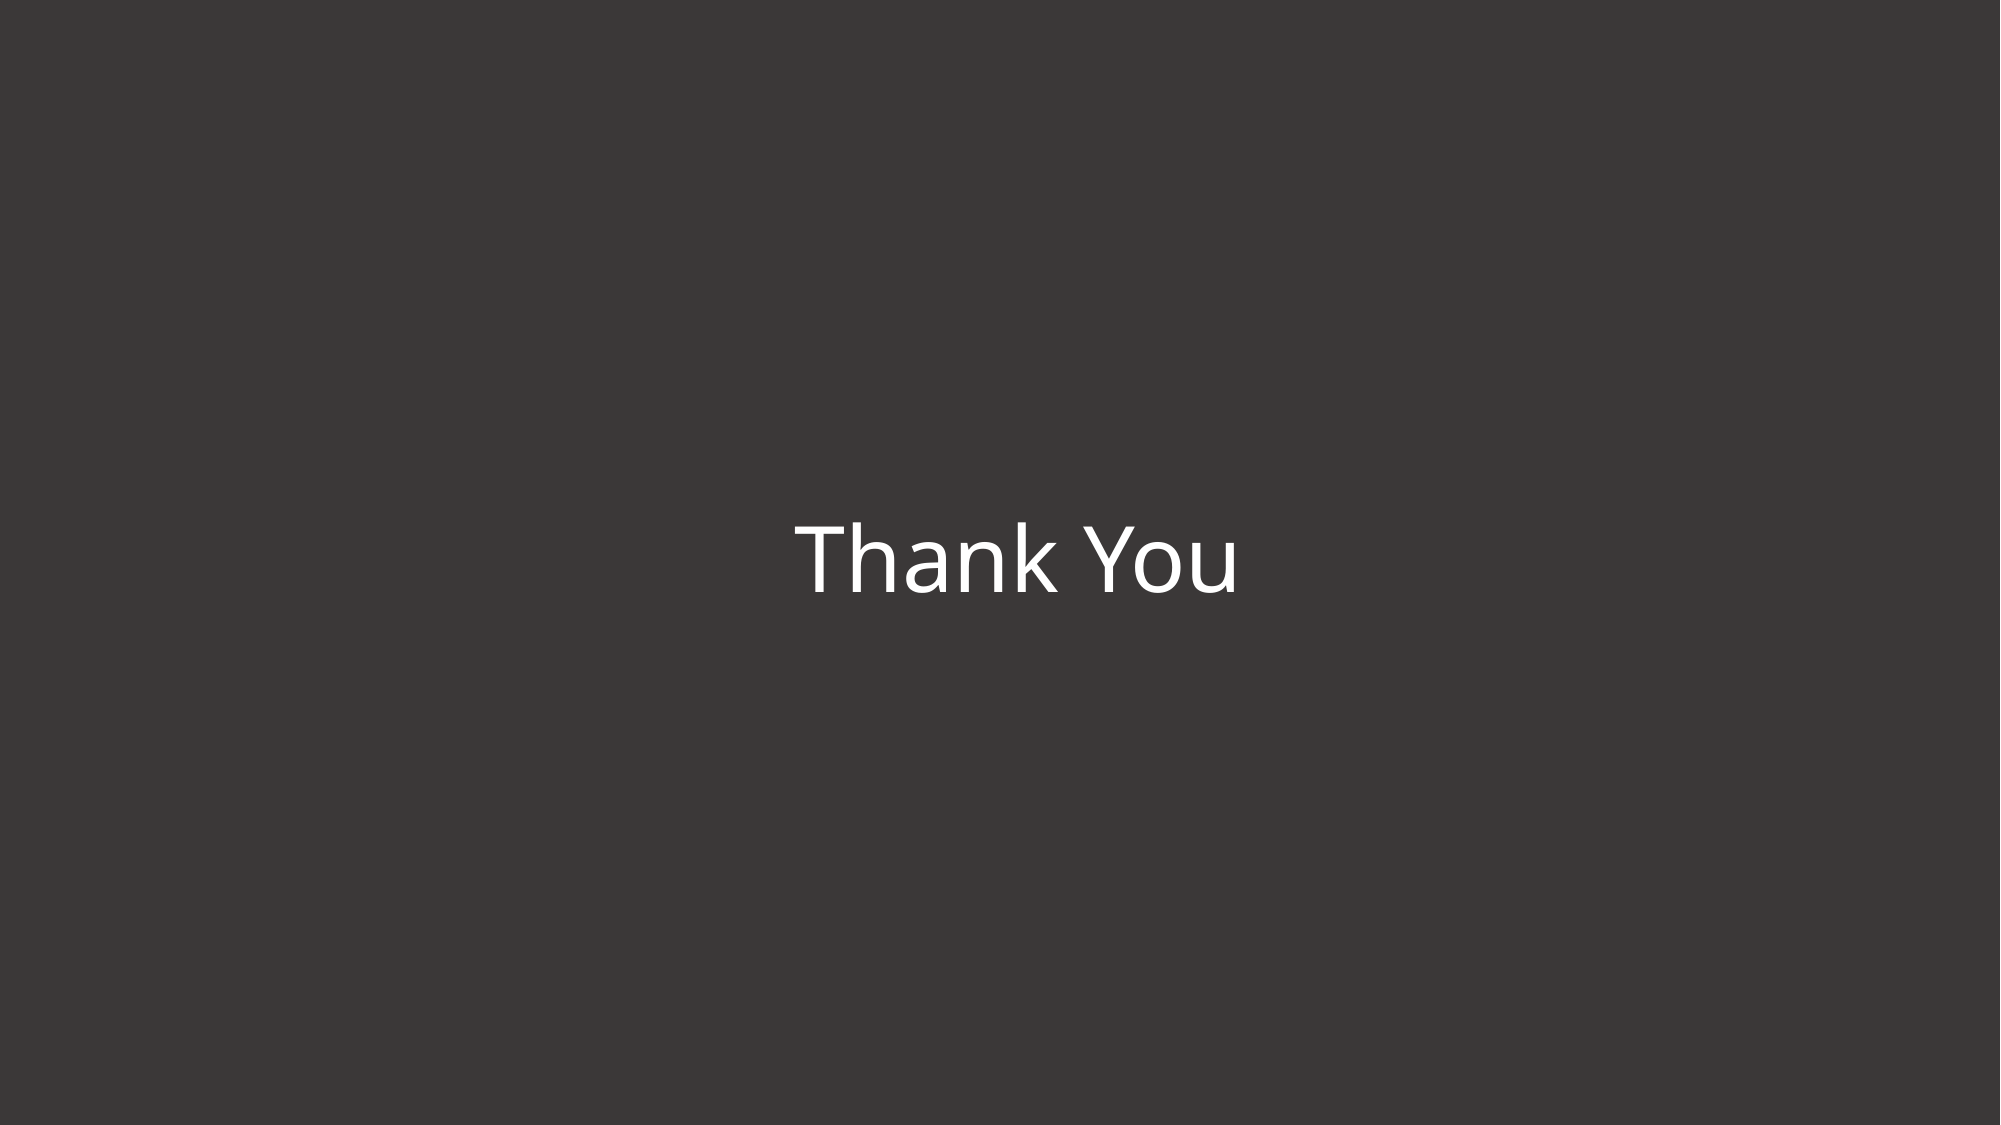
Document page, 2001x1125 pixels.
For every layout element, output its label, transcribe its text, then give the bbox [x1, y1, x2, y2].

title Thank You [156, 454, 1882, 672]
